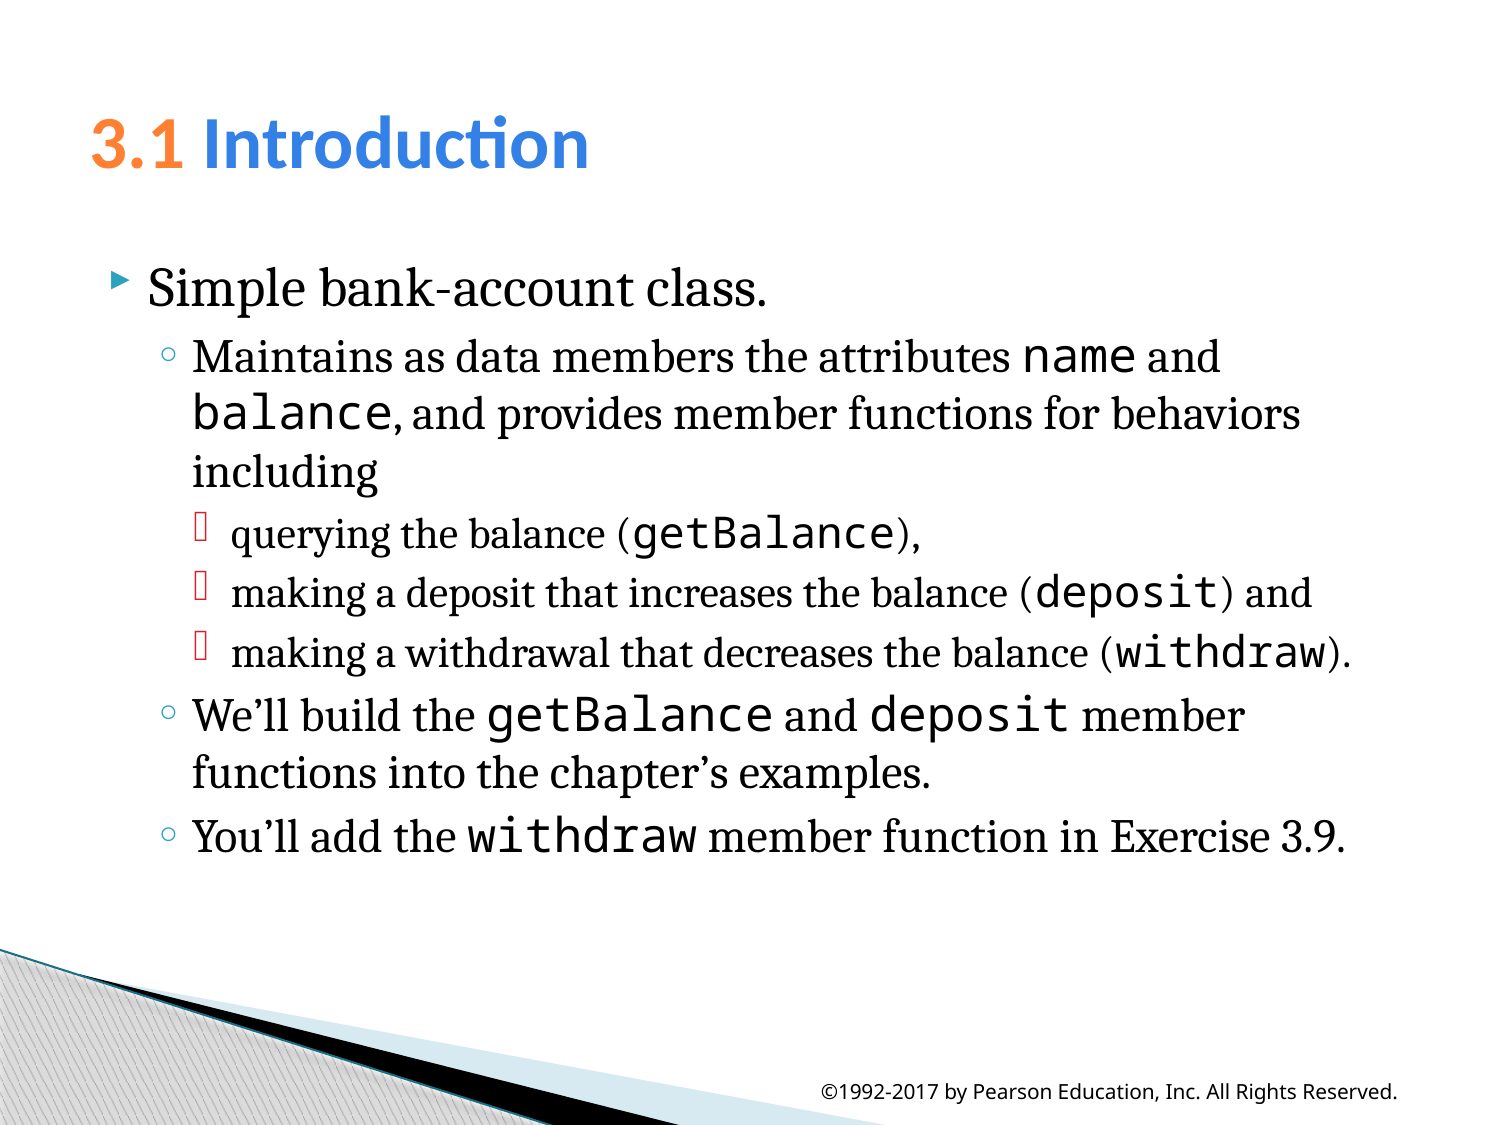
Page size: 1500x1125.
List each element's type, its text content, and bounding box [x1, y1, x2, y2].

list Simple bank-account class. Maintains as data members the attributes name and balance, and provides member functions for behaviors including querying the balance (getBalance), making a deposit that increases the balance (deposit) and making a withdrawal that decreases the balance (withdraw). We’ll build the getBalance and deposit member functions into the chapter’s examples. You’ll add the withdraw member function in Exercise 3.9. [75, 242, 1425, 986]
title 3.1 Introduction [75, 45, 1425, 233]
footer ©1992-2017 by Pearson Education, Inc. All Rights Reserved. [650, 1051, 1413, 1112]
